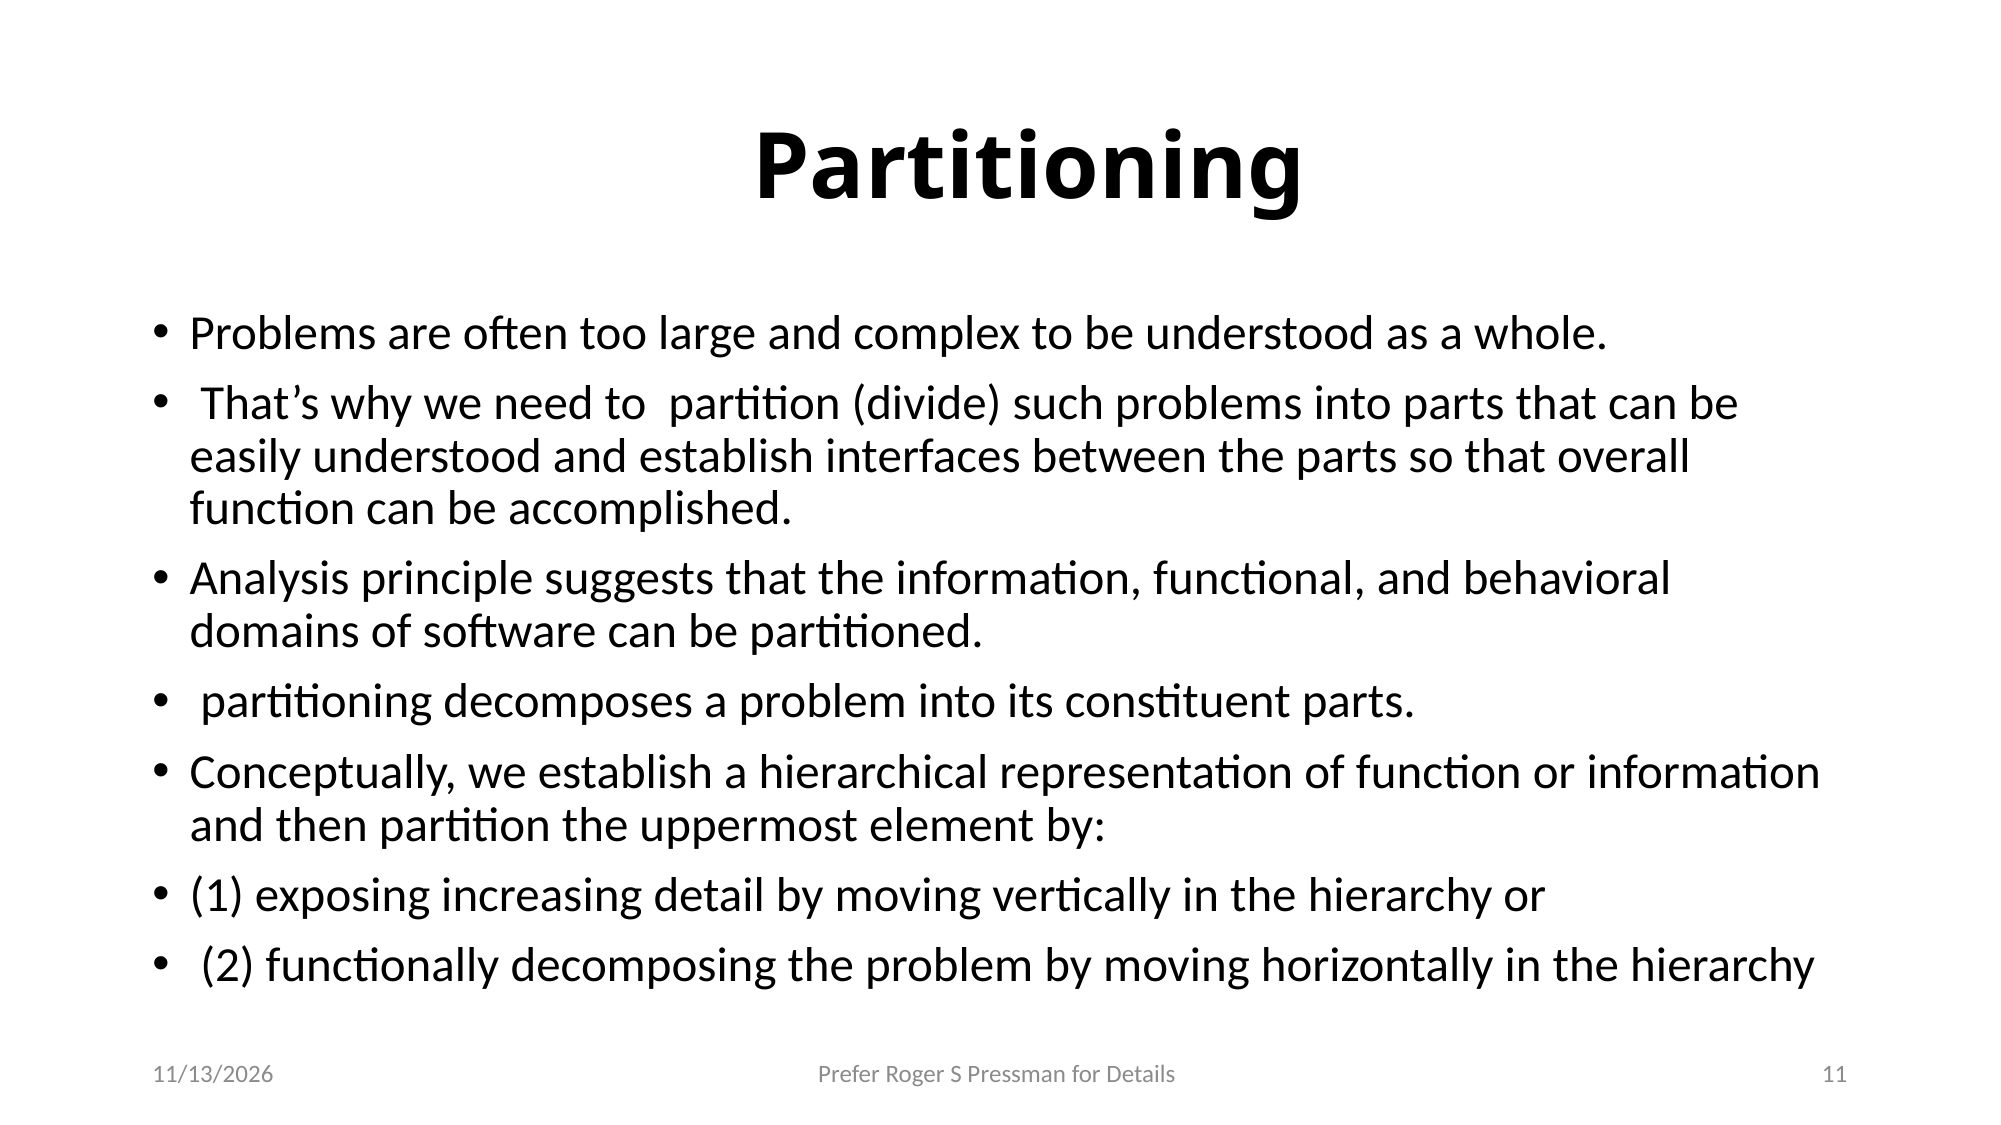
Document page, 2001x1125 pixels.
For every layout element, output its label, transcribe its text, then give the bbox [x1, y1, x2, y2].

footer Prefer Roger S Pressman for Details [662, 1042, 1338, 1103]
slide_number 11 [1412, 1042, 1863, 1103]
title Partitioning [137, 59, 1863, 278]
list Problems are often too large and complex to be understood as a whole. That’s why we need to partition (divide) such problems into parts that can be easily understood and establish interfaces between the parts so that overall function can be accomplished. Analysis principle suggests that the information, functional, and behavioral domains of software can be partitioned. partitioning decomposes a problem into its constituent parts. Conceptually, we establish a hierarchical representation of function or information and then partition the uppermost element by: (1) exposing increasing detail by moving vertically in the hierarchy or (2) functionally decomposing the problem by moving horizontally in the hierarchy [137, 299, 1863, 1014]
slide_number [137, 1042, 588, 1103]
